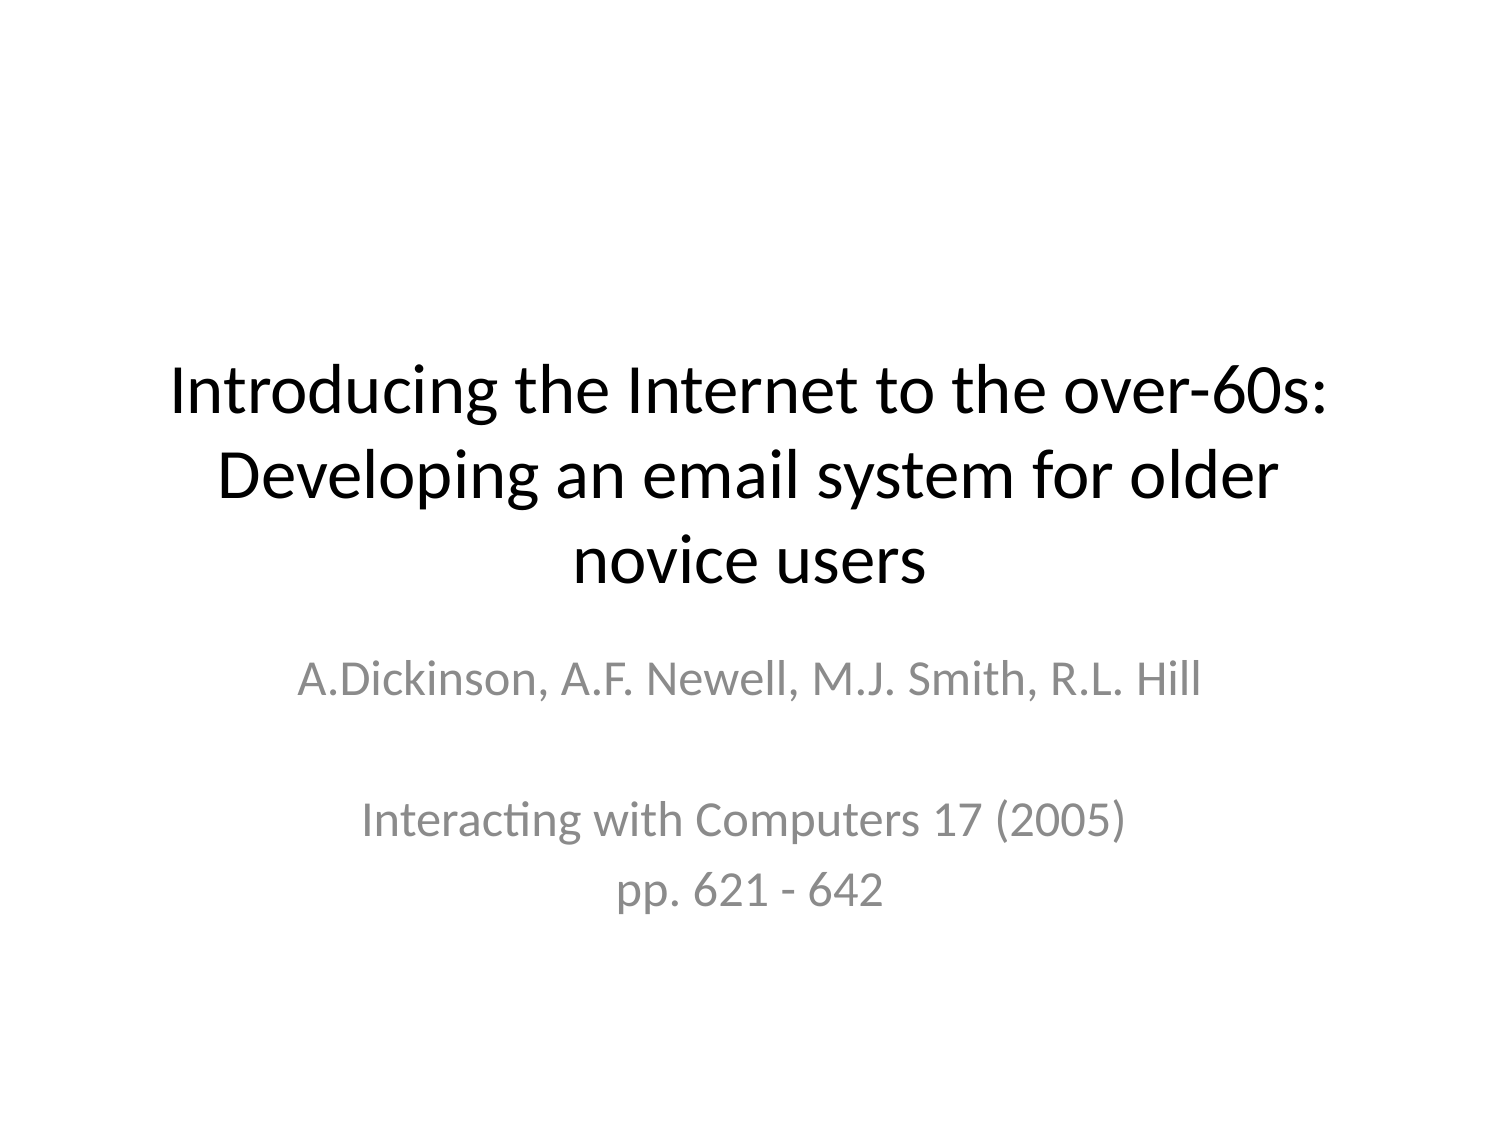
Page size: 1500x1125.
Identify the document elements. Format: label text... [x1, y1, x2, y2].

subtitle A.Dickinson, A.F. Newell, M.J. Smith, R.L. Hill Interacting with Computers 17 (2005) pp. 621 - 642 [225, 637, 1275, 925]
title Introducing the Internet to the over-60s: Developing an email system for older novice users [112, 349, 1388, 591]
